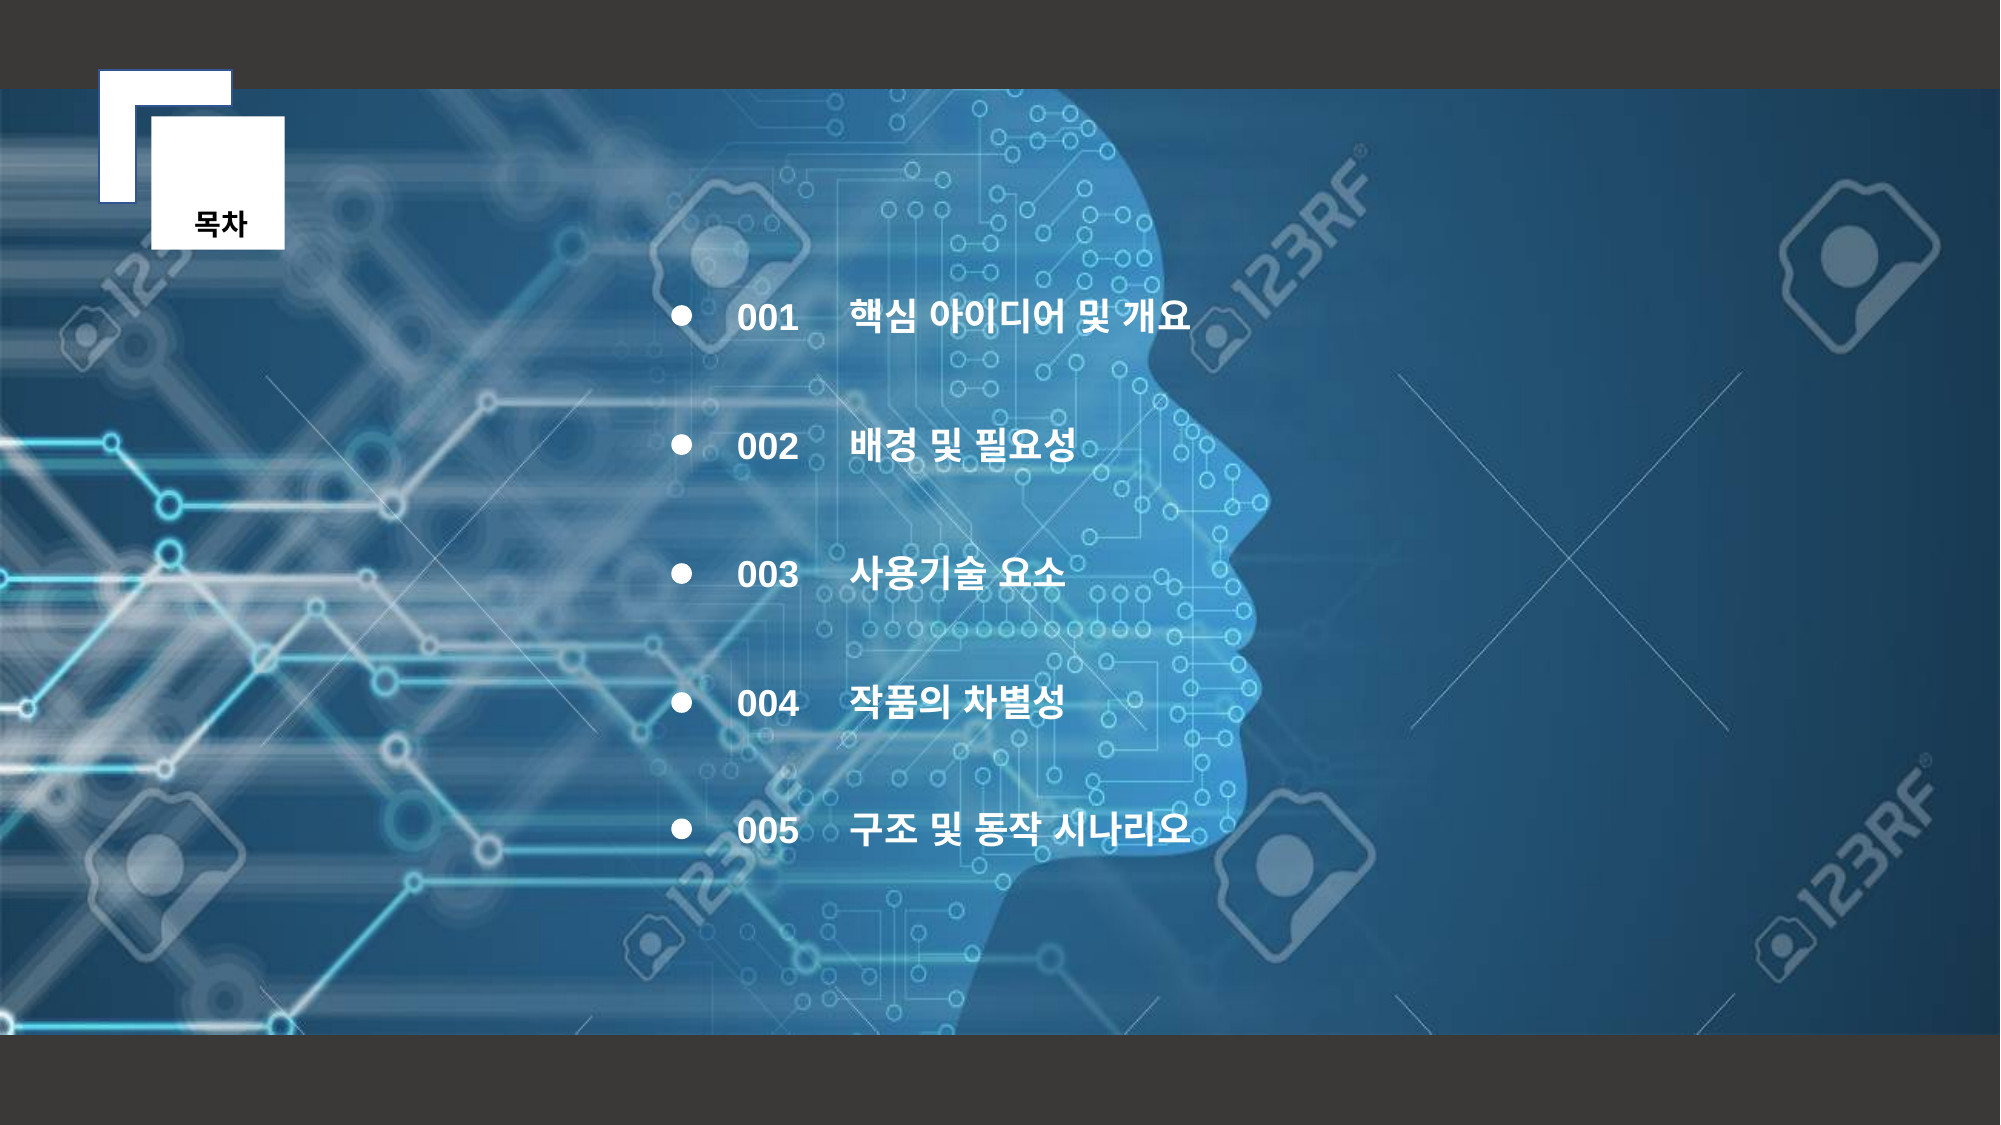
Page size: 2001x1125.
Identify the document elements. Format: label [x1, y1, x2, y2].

text_box [98, 69, 344, 250]
picture [0, 89, 2000, 1035]
text_box [671, 285, 1526, 840]
